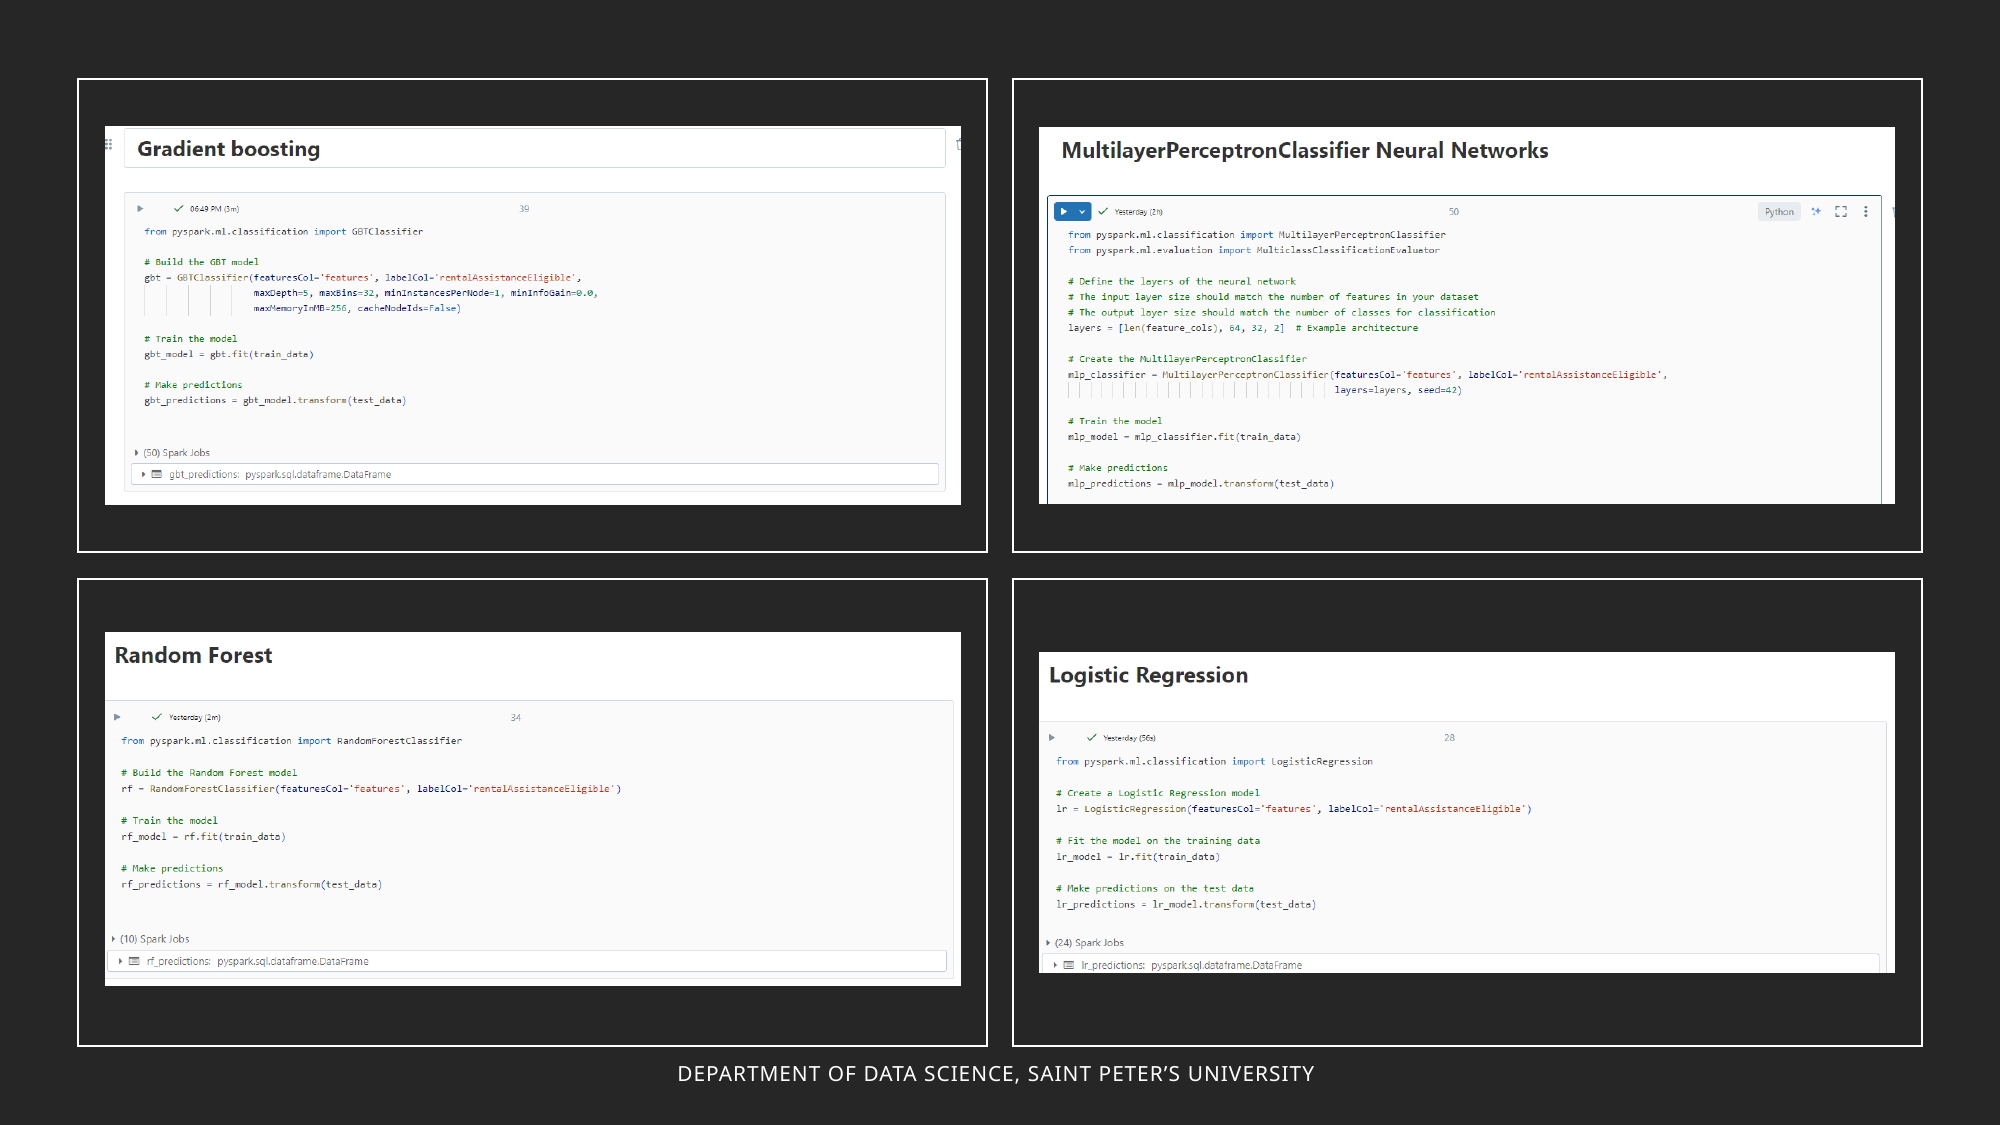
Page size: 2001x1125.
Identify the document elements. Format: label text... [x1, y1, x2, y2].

picture [105, 632, 961, 986]
text_box [0, 0, 2000, 1125]
text_box [1012, 78, 1923, 553]
text_box [77, 78, 988, 553]
picture [105, 126, 961, 505]
picture [1039, 652, 1895, 973]
footer Department of Data Science, Saint Peter’s University [662, 1042, 1338, 1103]
picture [1039, 127, 1895, 504]
text_box [77, 578, 988, 1047]
text_box [1012, 578, 1923, 1047]
